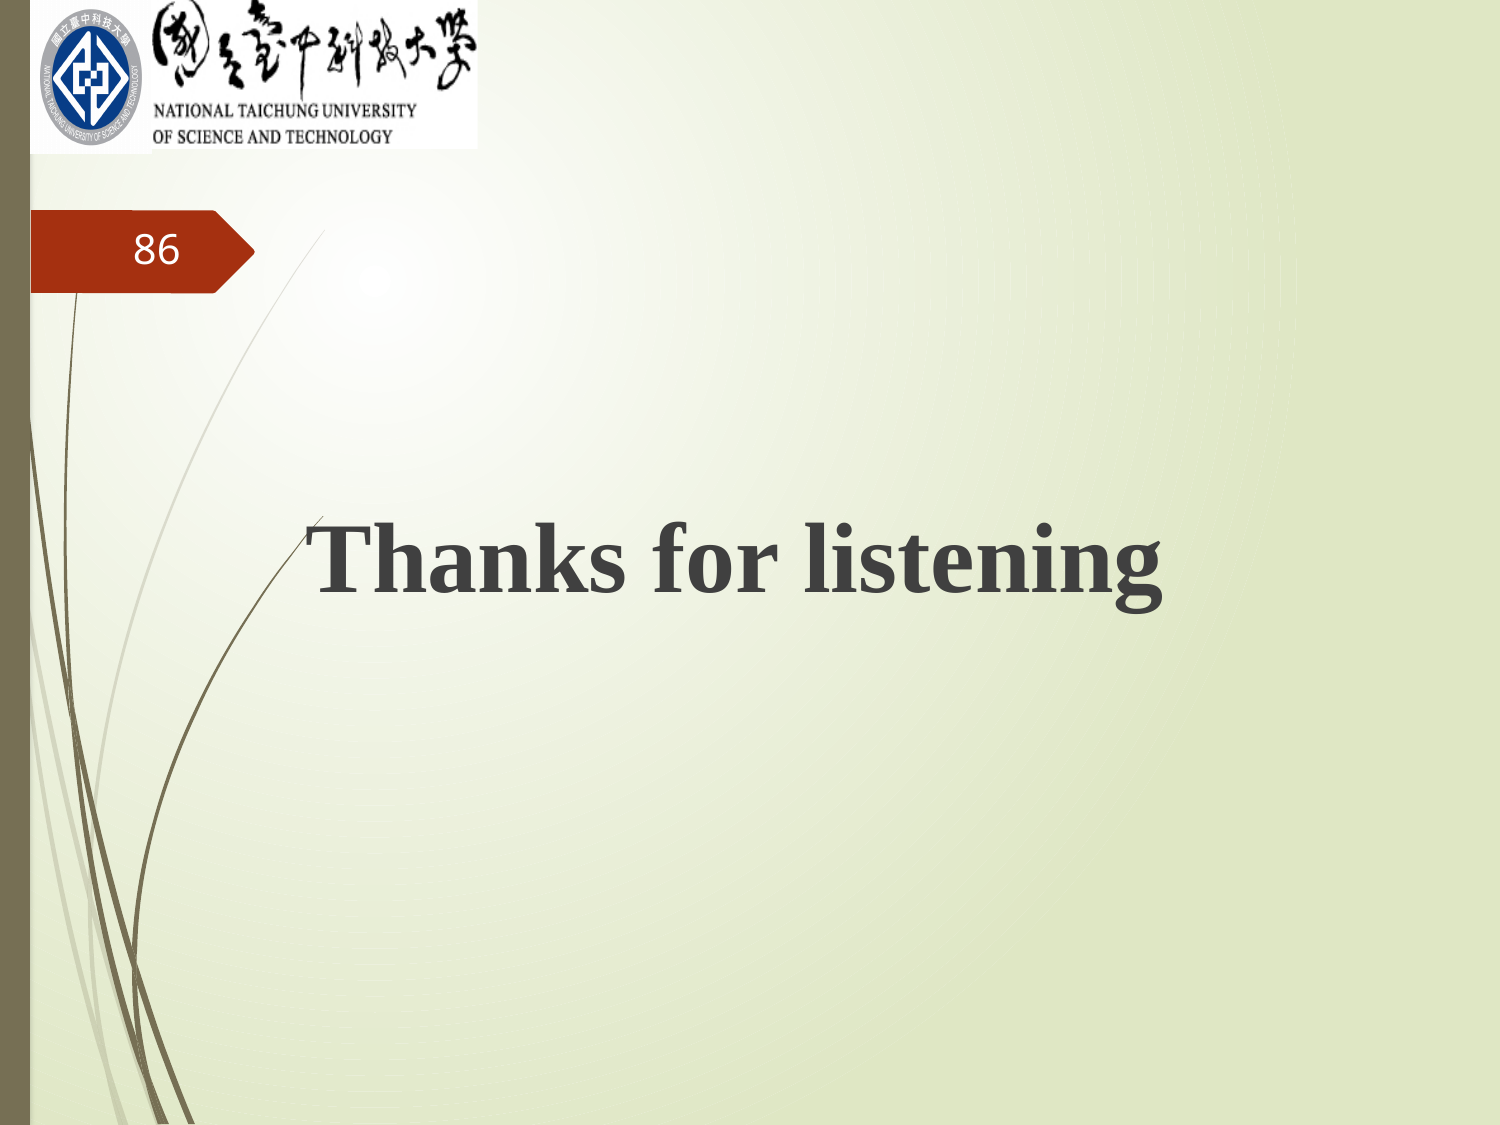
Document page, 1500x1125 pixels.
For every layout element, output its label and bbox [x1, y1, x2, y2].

slide_number [99, 221, 196, 282]
text_box [290, 485, 1209, 620]
picture [30, 0, 478, 154]
